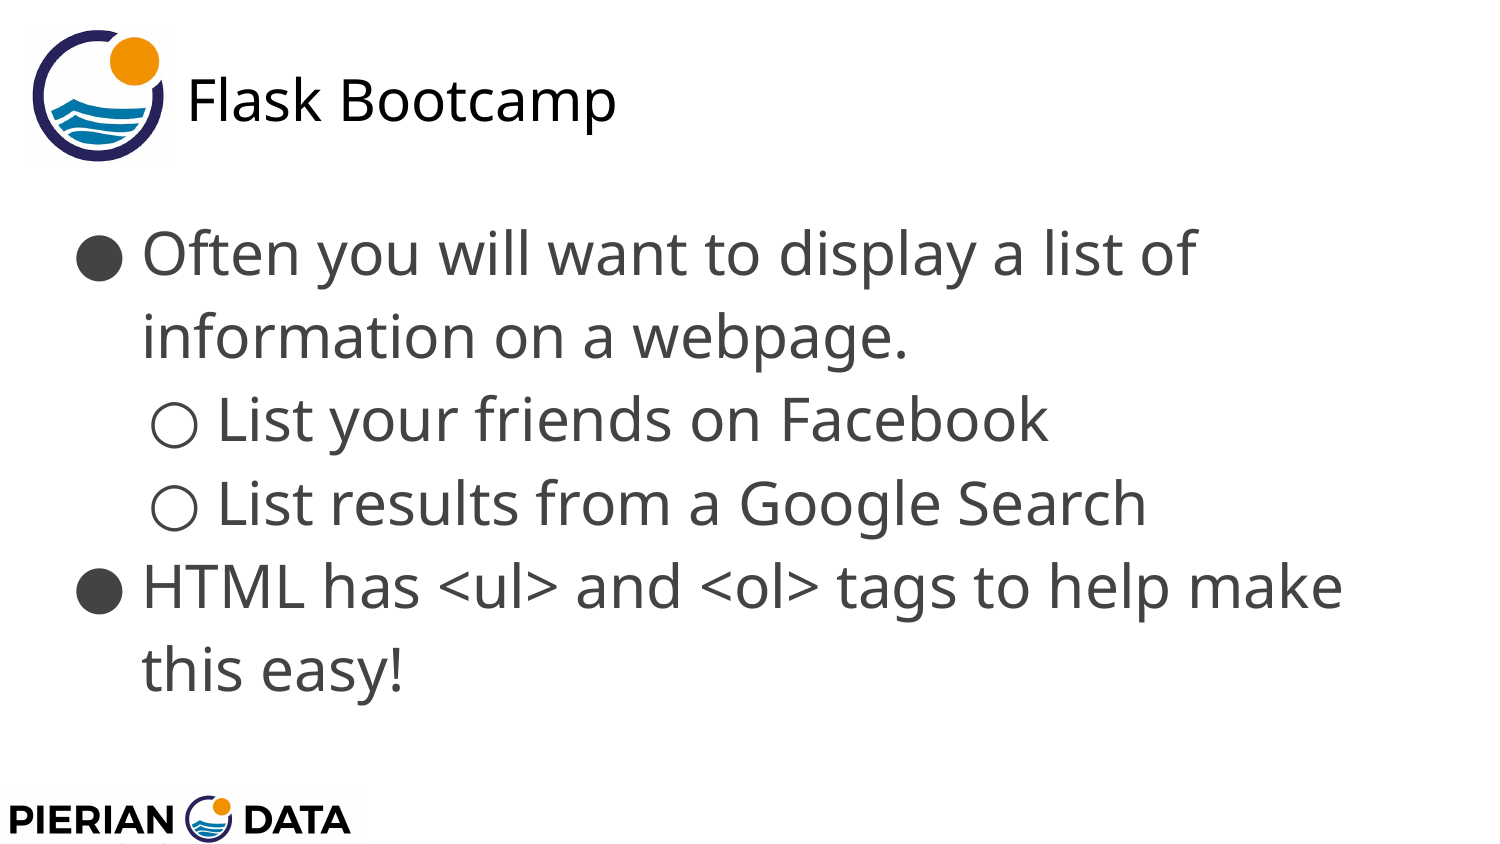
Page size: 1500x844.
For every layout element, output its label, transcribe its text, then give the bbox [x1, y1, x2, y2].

list Often you will want to display a list of information on a webpage. List your friends on Facebook List results from a Google Search HTML has <ul> and <ol> tags to help make this easy! [51, 189, 1476, 750]
picture [0, 787, 368, 844]
title Flask Bootcamp [176, 48, 1449, 143]
picture [24, 24, 172, 167]
